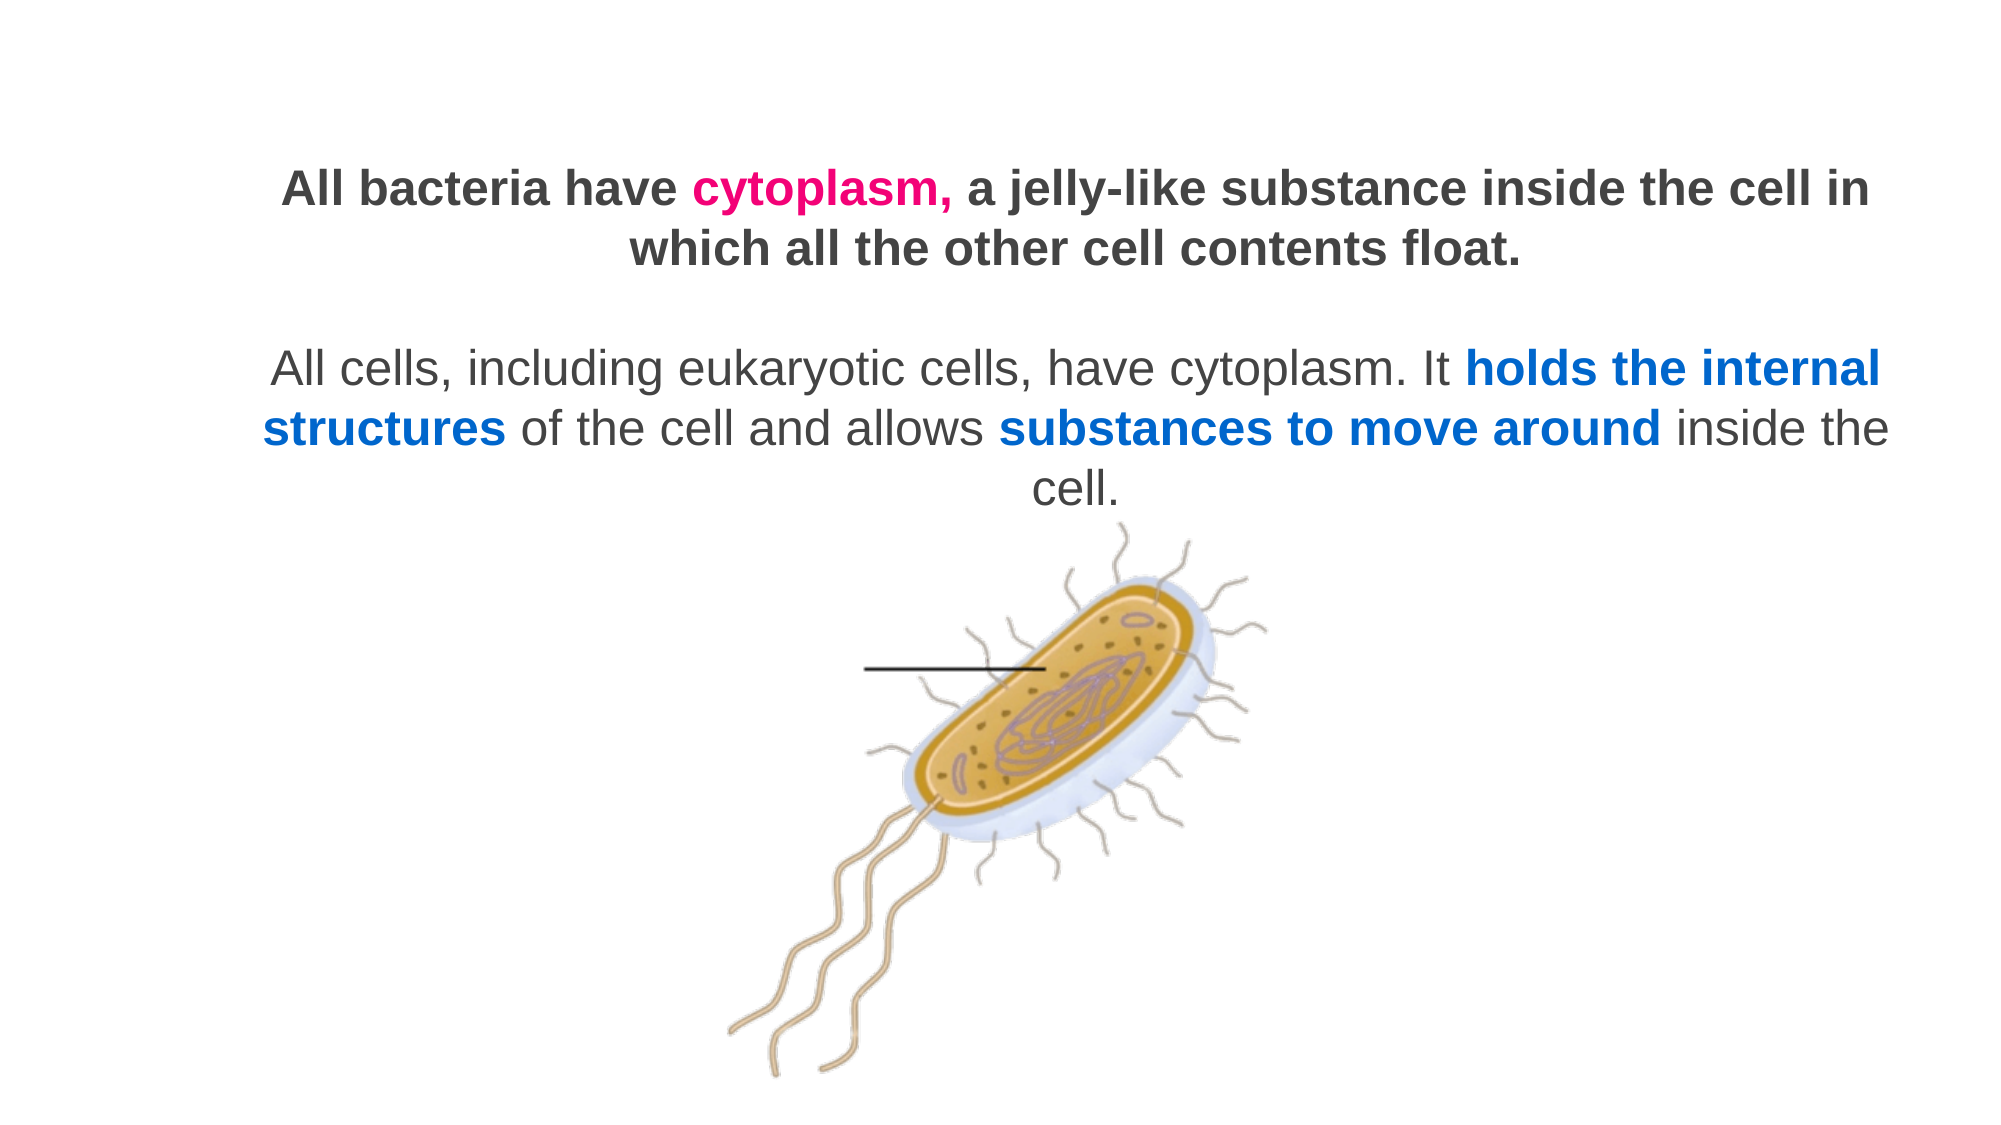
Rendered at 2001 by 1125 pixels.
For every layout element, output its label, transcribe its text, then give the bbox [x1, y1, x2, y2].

picture [679, 495, 1305, 1102]
text_box All bacteria have cytoplasm, a jelly-like substance inside the cell in which all the other cell contents float. All cells, including eukaryotic cells, have cytoplasm. It holds the internal structures of the cell and allows substances to move around inside the cell. [214, 147, 1938, 523]
